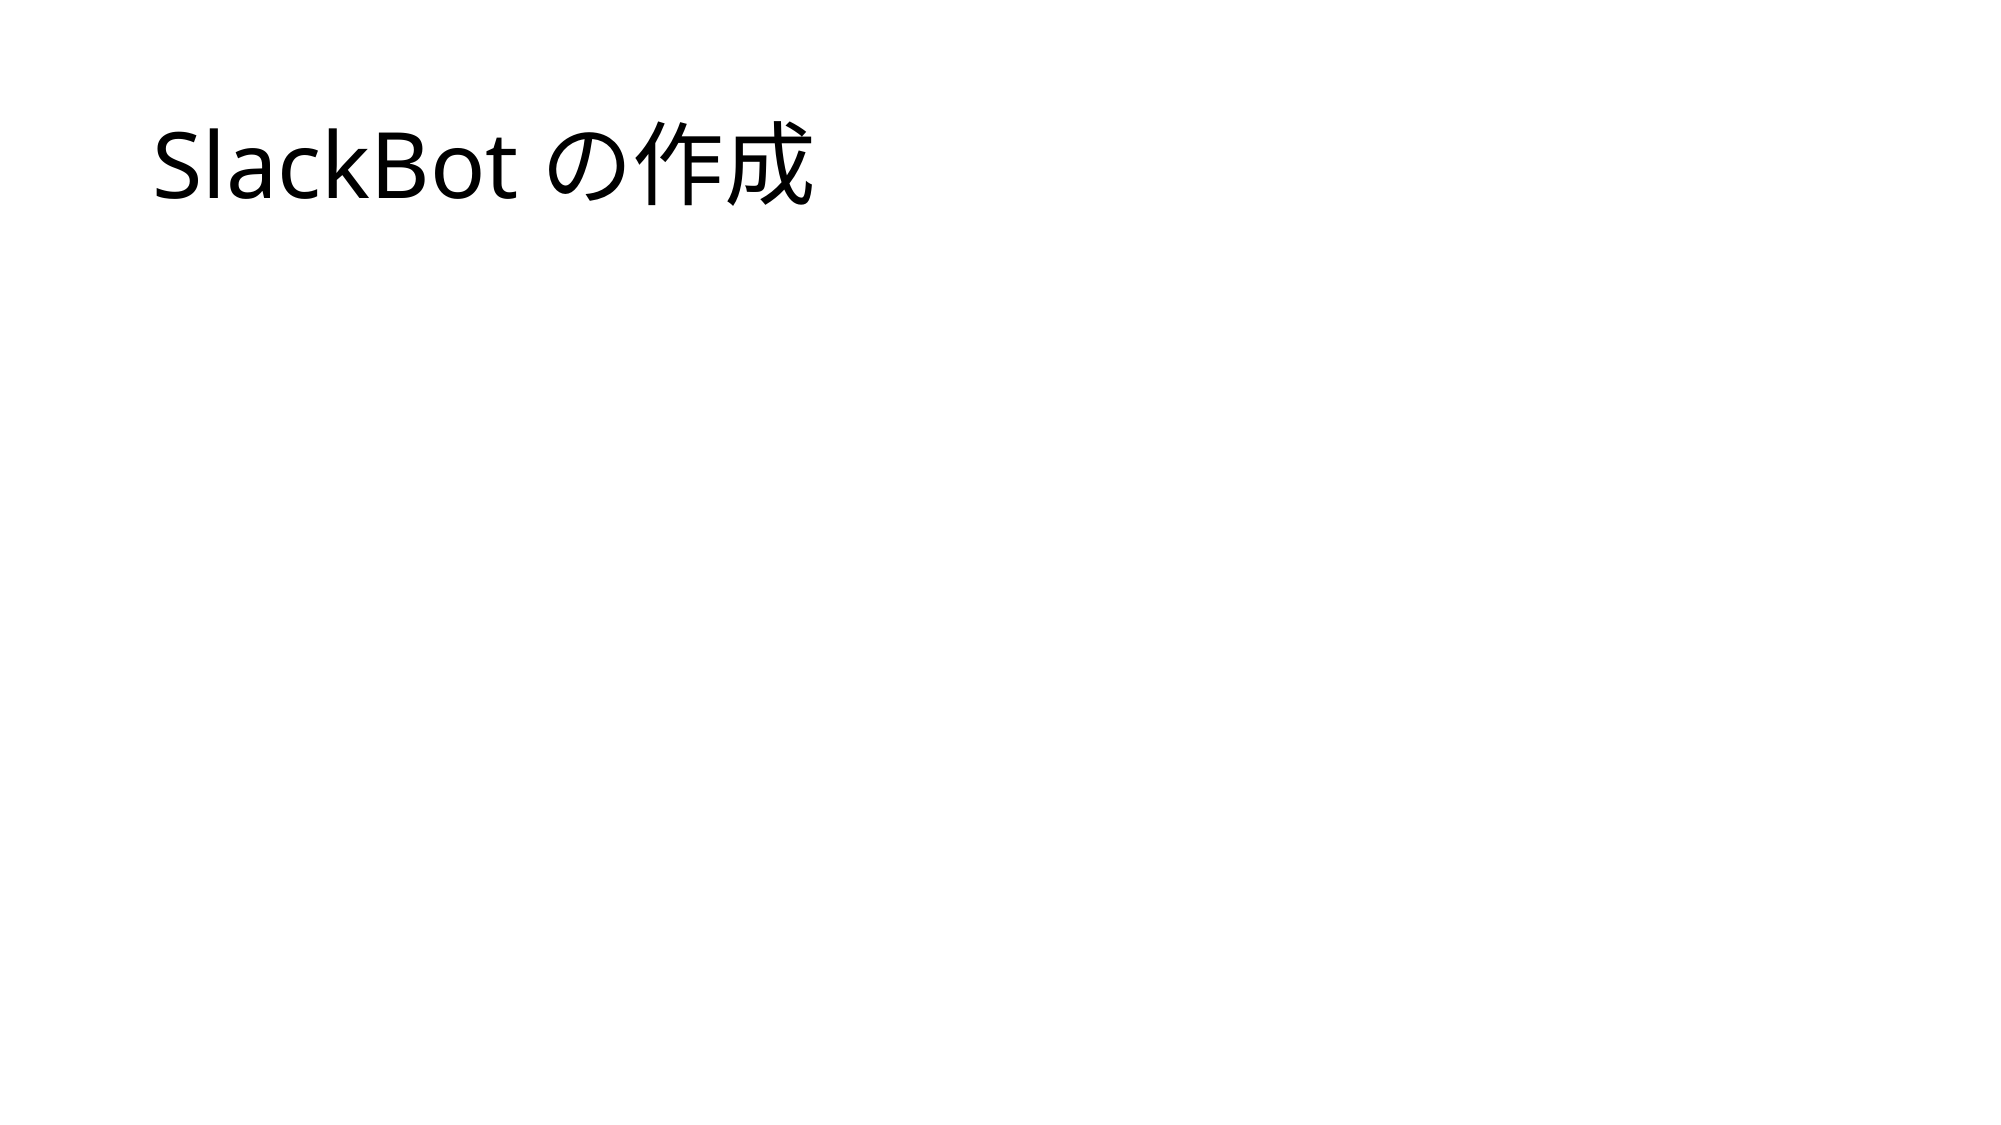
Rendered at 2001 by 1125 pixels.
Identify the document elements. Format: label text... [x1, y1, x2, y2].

title SlackBotの作成 [137, 59, 1863, 278]
